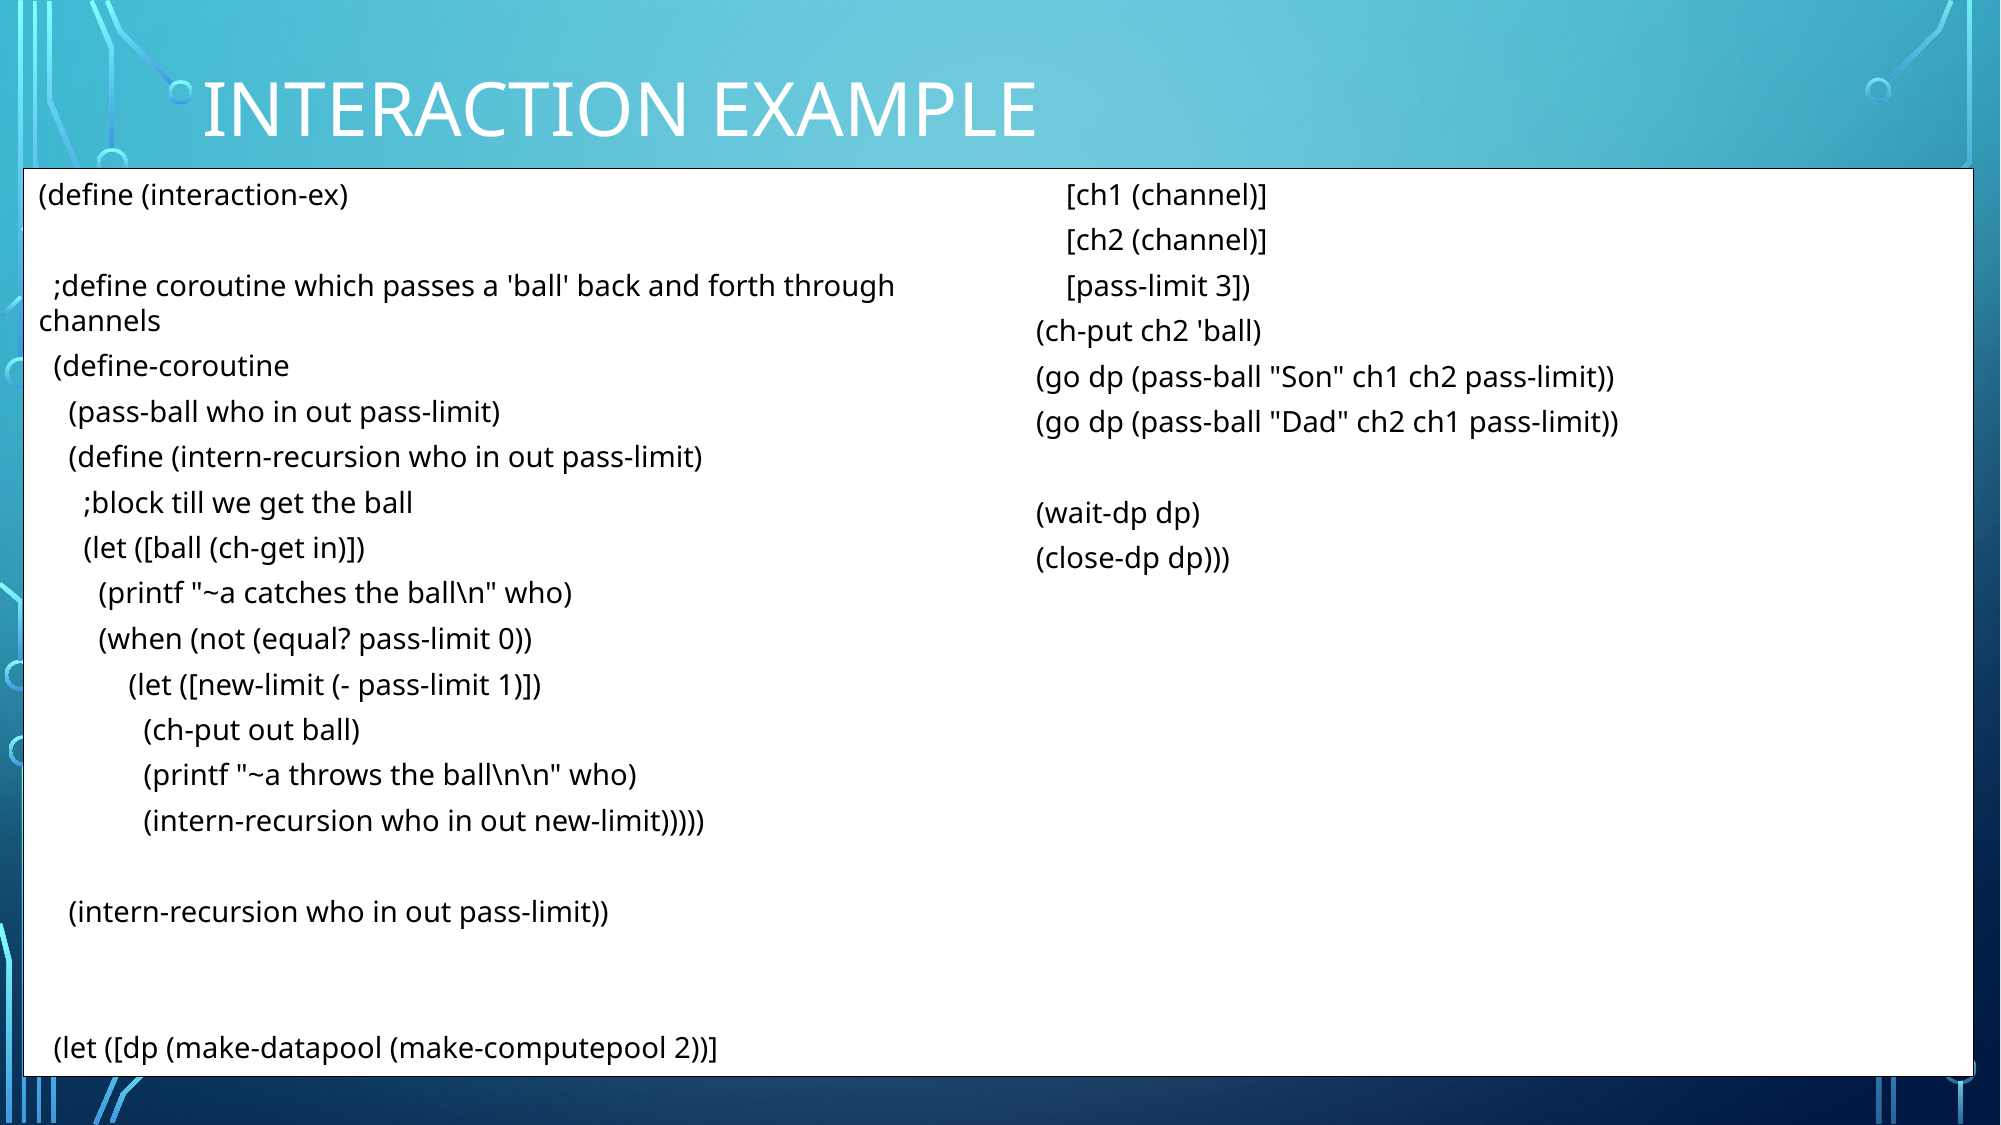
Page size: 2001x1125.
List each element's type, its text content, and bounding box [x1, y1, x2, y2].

list (define (interaction-ex) ;define coroutine which passes a 'ball' back and forth through channels (define-coroutine (pass-ball who in out pass-limit) (define (intern-recursion who in out pass-limit) ;block till we get the ball (let ([ball (ch-get in)]) (printf "~a catches the ball\n" who) (when (not (equal? pass-limit 0)) (let ([new-limit (- pass-limit 1)]) (ch-put out ball) (printf "~a throws the ball\n\n" who) (intern-recursion who in out new-limit))))) (intern-recursion who in out pass-limit)) (let ([dp (make-datapool (make-computepool 2))] [ch1 (channel)] [ch2 (channel)] [pass-limit 3]) (ch-put ch2 'ball) (go dp (pass-ball "Son" ch1 ch2 pass-limit)) (go dp (pass-ball "Dad" ch2 ch1 pass-limit)) (wait-dp dp) (close-dp dp))) [23, 168, 1974, 1077]
title Interaction example [187, 28, 1813, 168]
